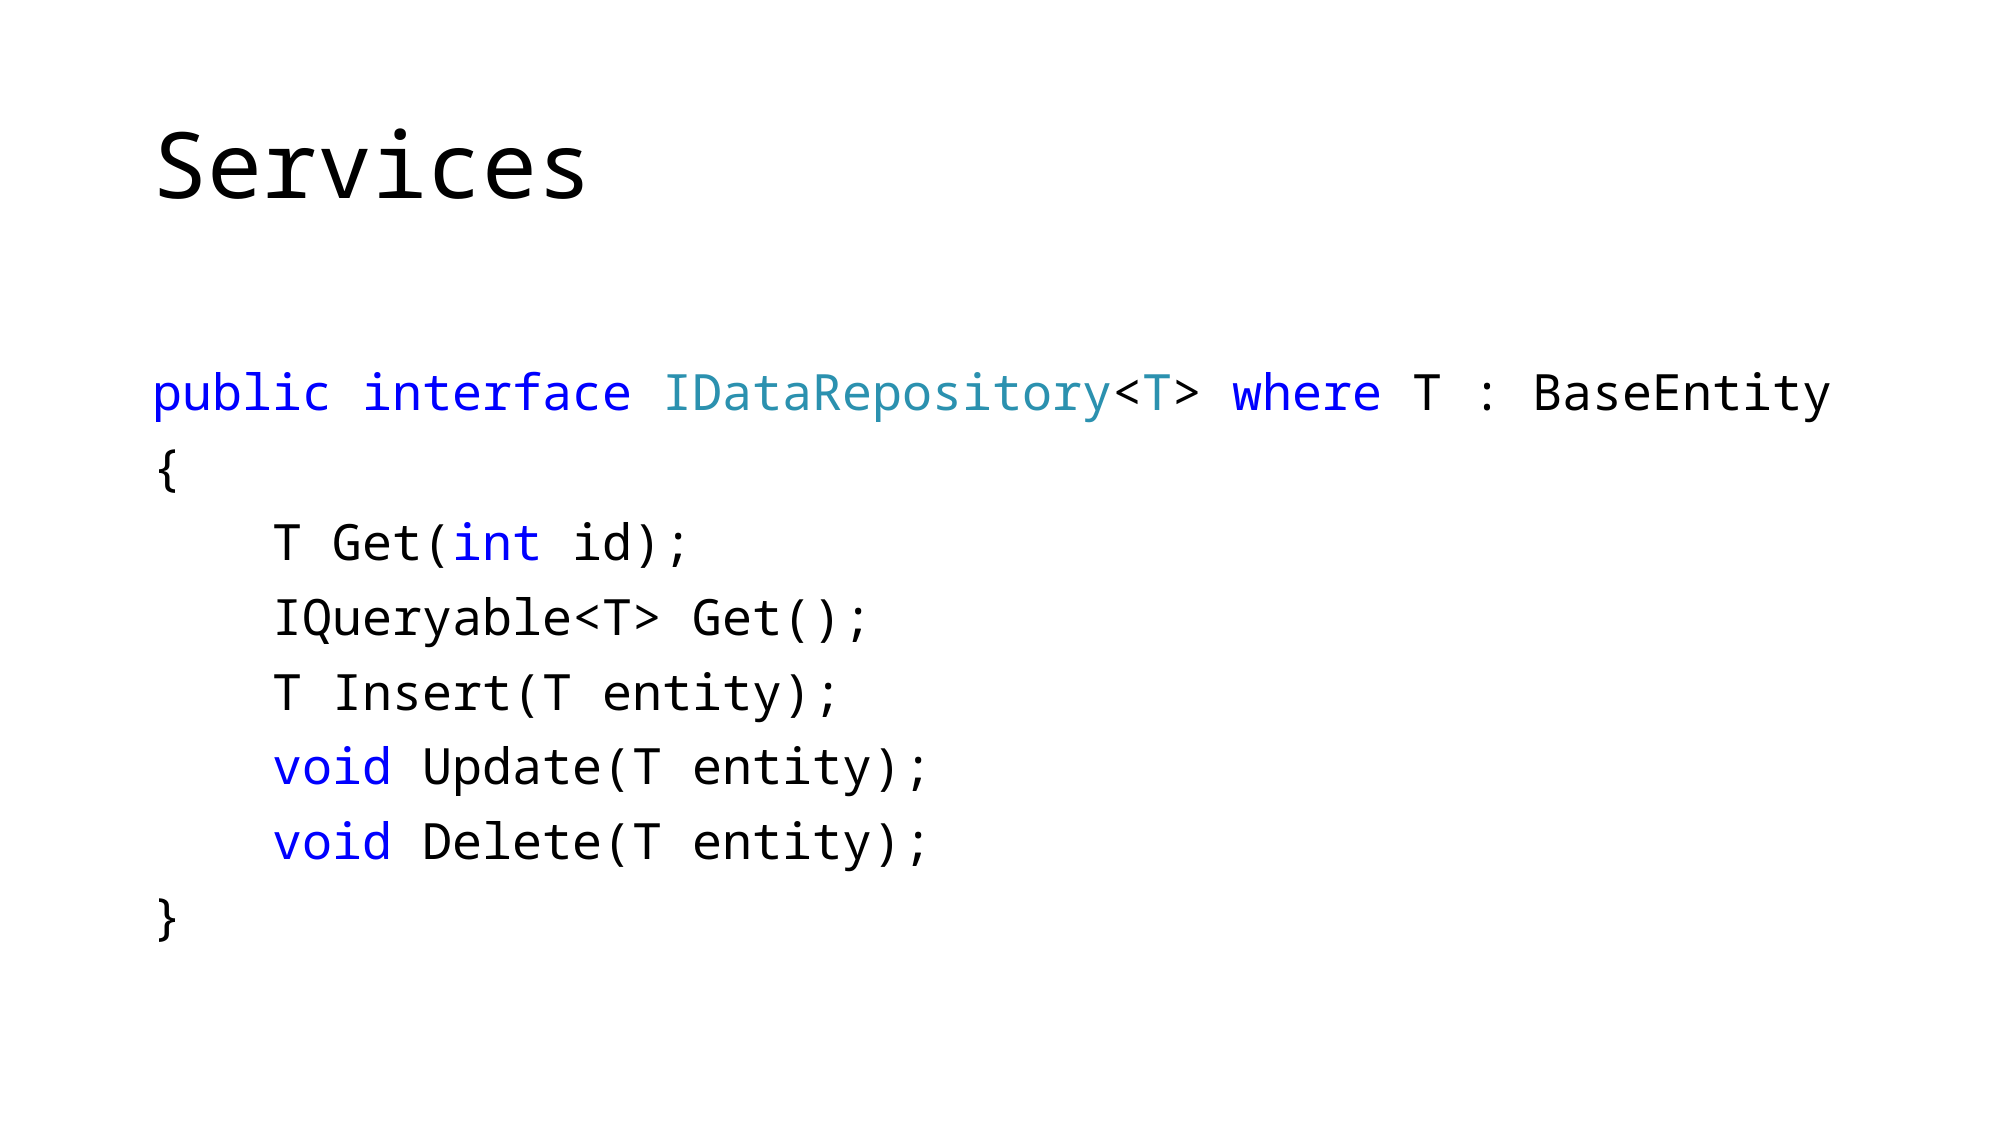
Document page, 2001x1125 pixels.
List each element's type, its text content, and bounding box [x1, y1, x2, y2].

list public interface IDataRepository<T> where T : BaseEntity { T Get(int id); IQueryable<T> Get(); T Insert(T entity); void Update(T entity); void Delete(T entity); } [137, 299, 1863, 1014]
title Services [137, 59, 1863, 278]
